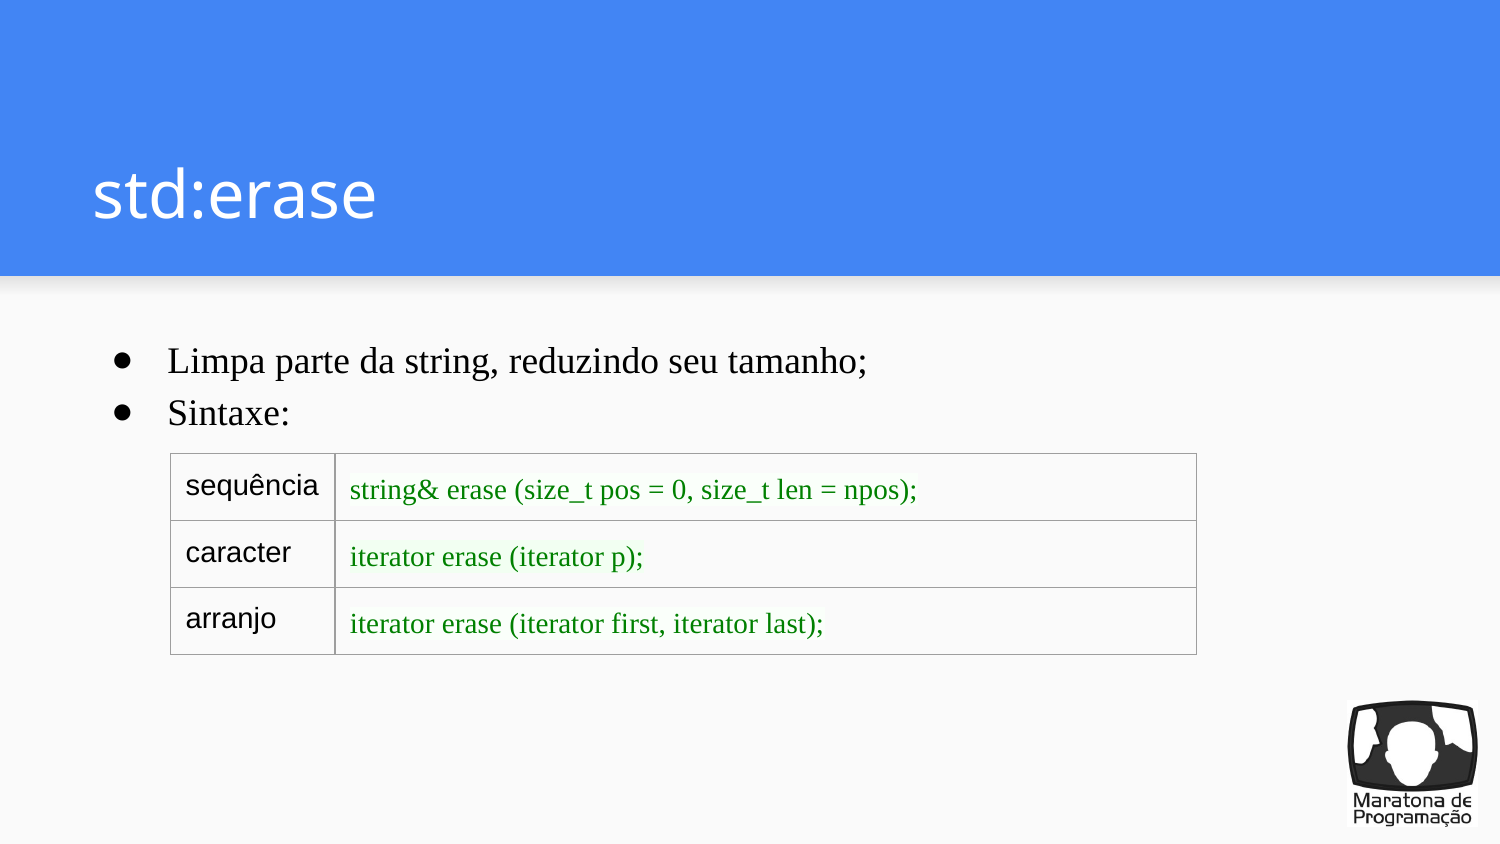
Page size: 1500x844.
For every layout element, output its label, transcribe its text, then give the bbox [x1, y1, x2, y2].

list Limpa parte da string, reduzindo seu tamanho; Sintaxe: [77, 314, 1427, 827]
picture [1347, 700, 1479, 828]
table_header string& erase (size_t pos = 0, size_t len = npos); [336, 454, 1196, 520]
title std:erase [77, 121, 1427, 248]
table_cell iterator erase (iterator first, iterator last); [336, 588, 1196, 654]
table_cell arranjo [171, 588, 334, 654]
table_cell iterator erase (iterator p); [336, 521, 1196, 587]
table_header sequência [171, 454, 334, 520]
table_cell caracter [171, 521, 334, 587]
